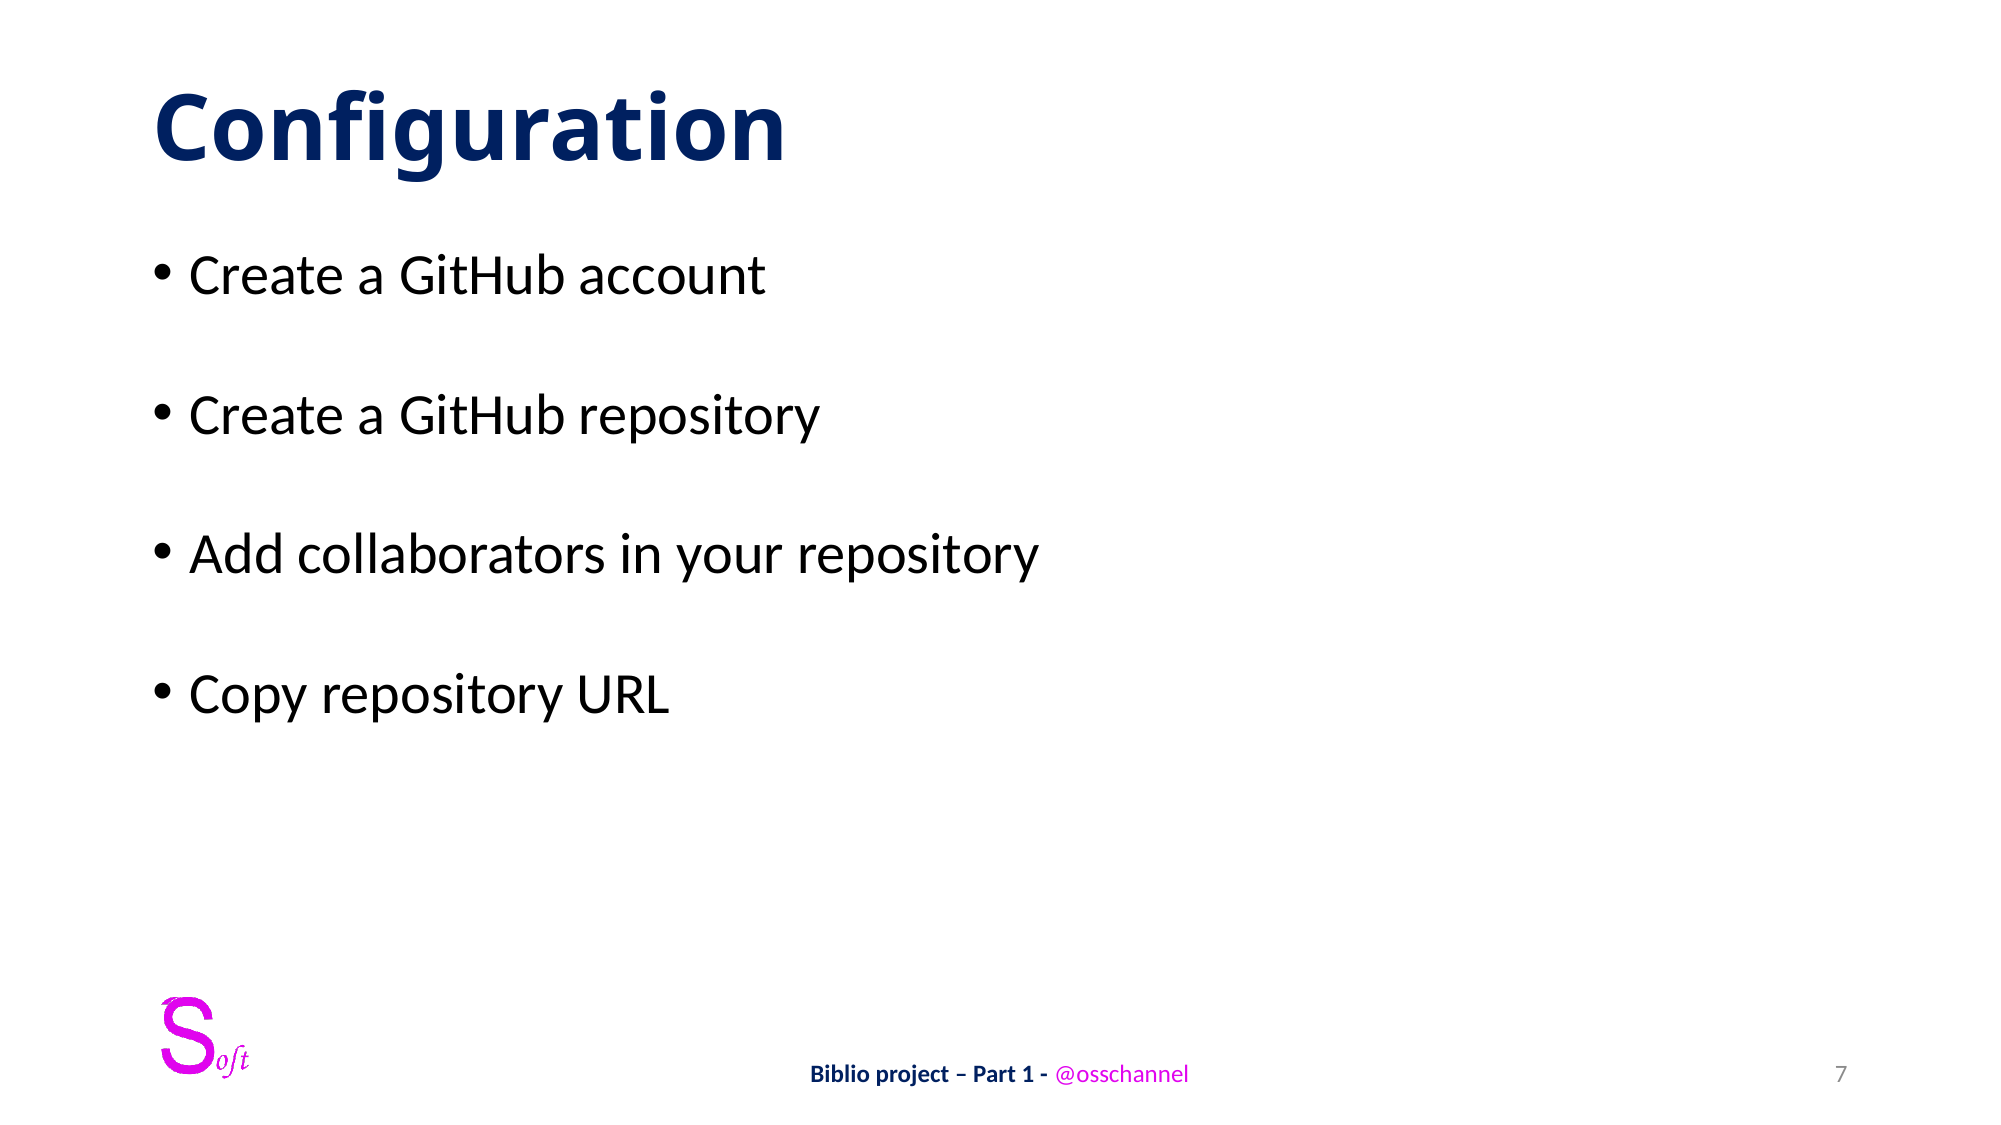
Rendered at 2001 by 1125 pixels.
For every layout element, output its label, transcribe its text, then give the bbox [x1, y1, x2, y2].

footer Biblio project – Part 1 - @osschannel [662, 1042, 1338, 1103]
picture [160, 991, 249, 1080]
slide_number 7 [1412, 1042, 1863, 1103]
list Create a GitHub account Create a GitHub repository Add collaborators in your repository Copy repository URL [137, 179, 1863, 992]
title Configuration [137, 59, 1863, 179]
